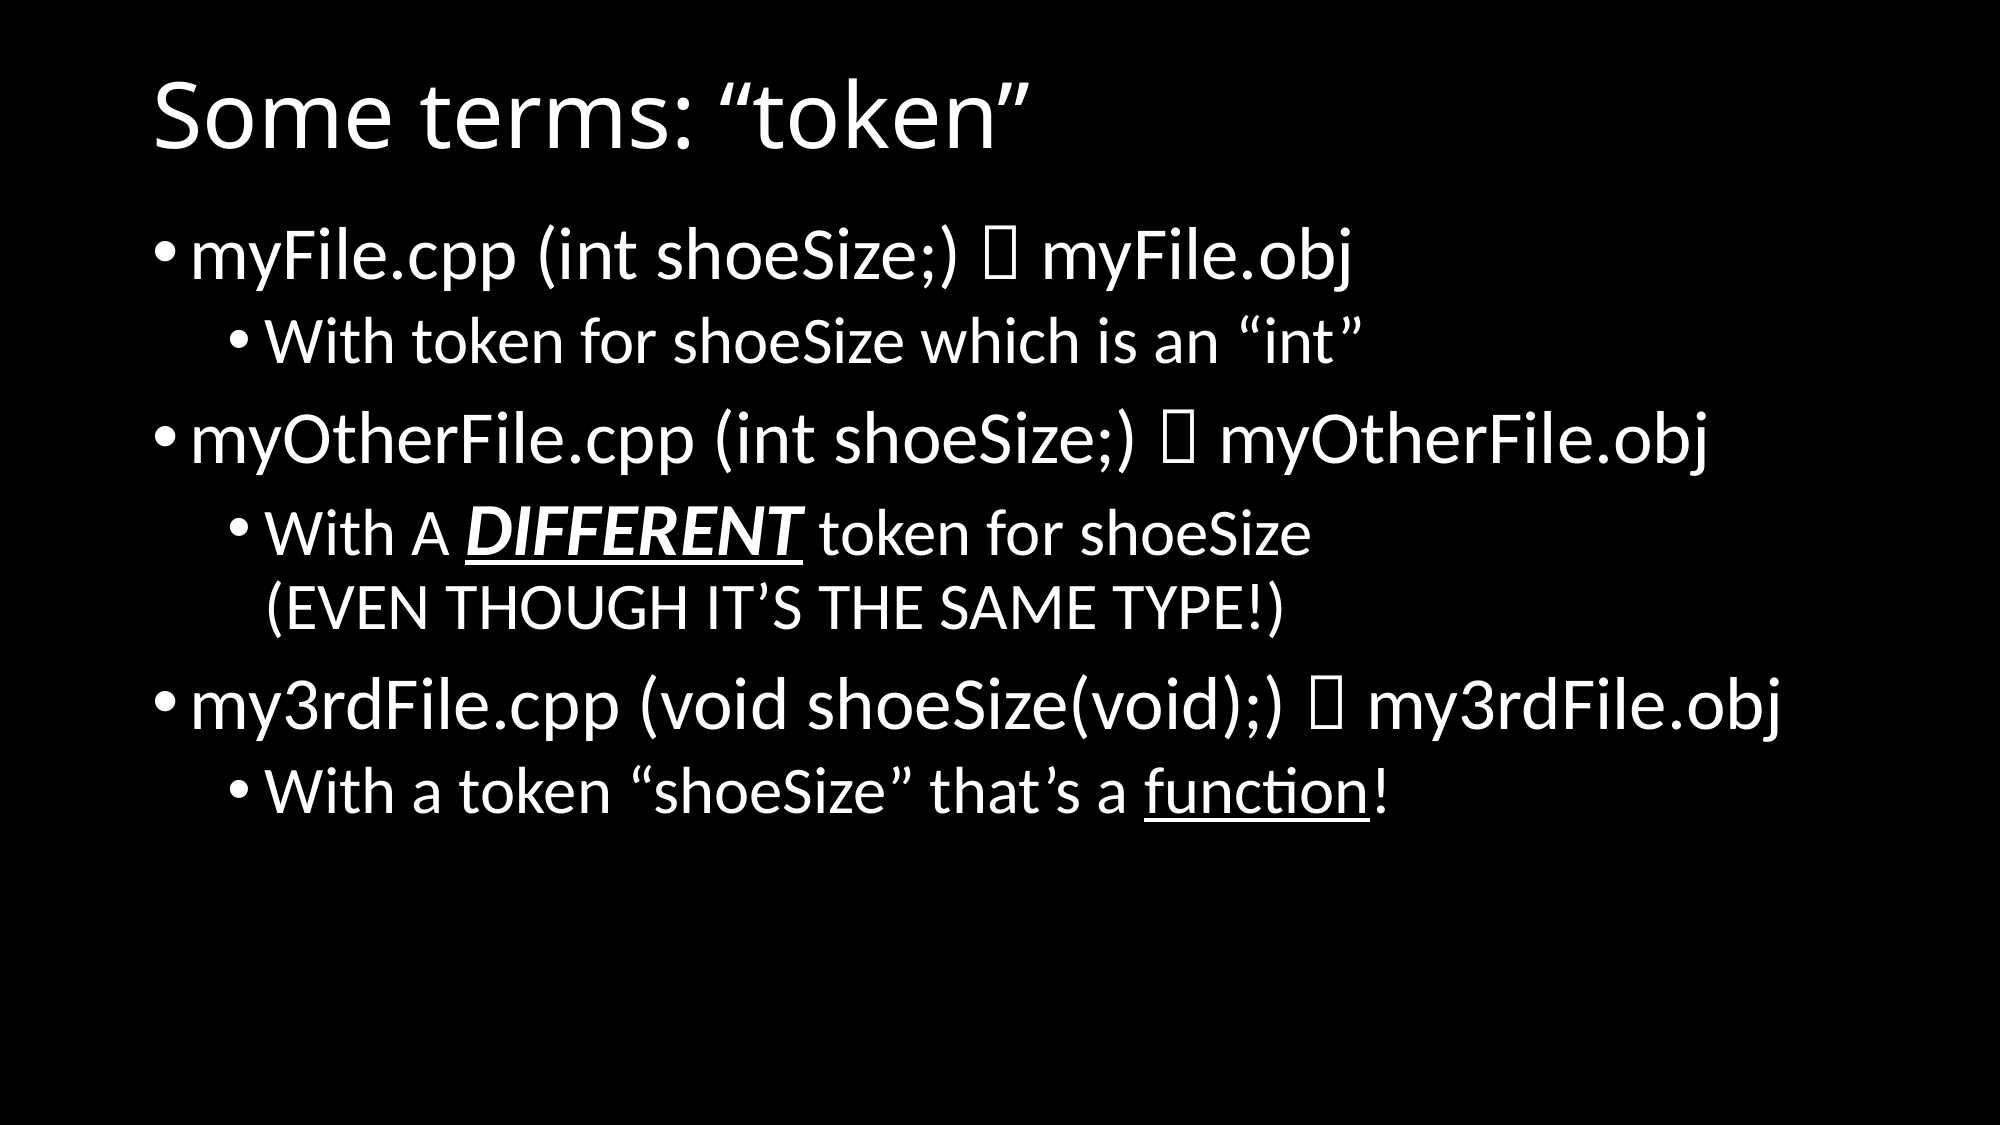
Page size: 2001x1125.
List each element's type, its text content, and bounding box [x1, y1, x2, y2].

title Some terms: “token” [137, 59, 1863, 179]
list myFile.cpp (int shoeSize;)  myFile.obj With token for shoeSize which is an “int” myOtherFile.cpp (int shoeSize;)  myOtherFile.obj With A DIFFERENT token for shoeSize (EVEN THOUGH IT’S THE SAME TYPE!) my3rdFile.cpp (void shoeSize(void);)  my3rdFile.obj With a token “shoeSize” that’s a function! [137, 207, 1863, 1014]
